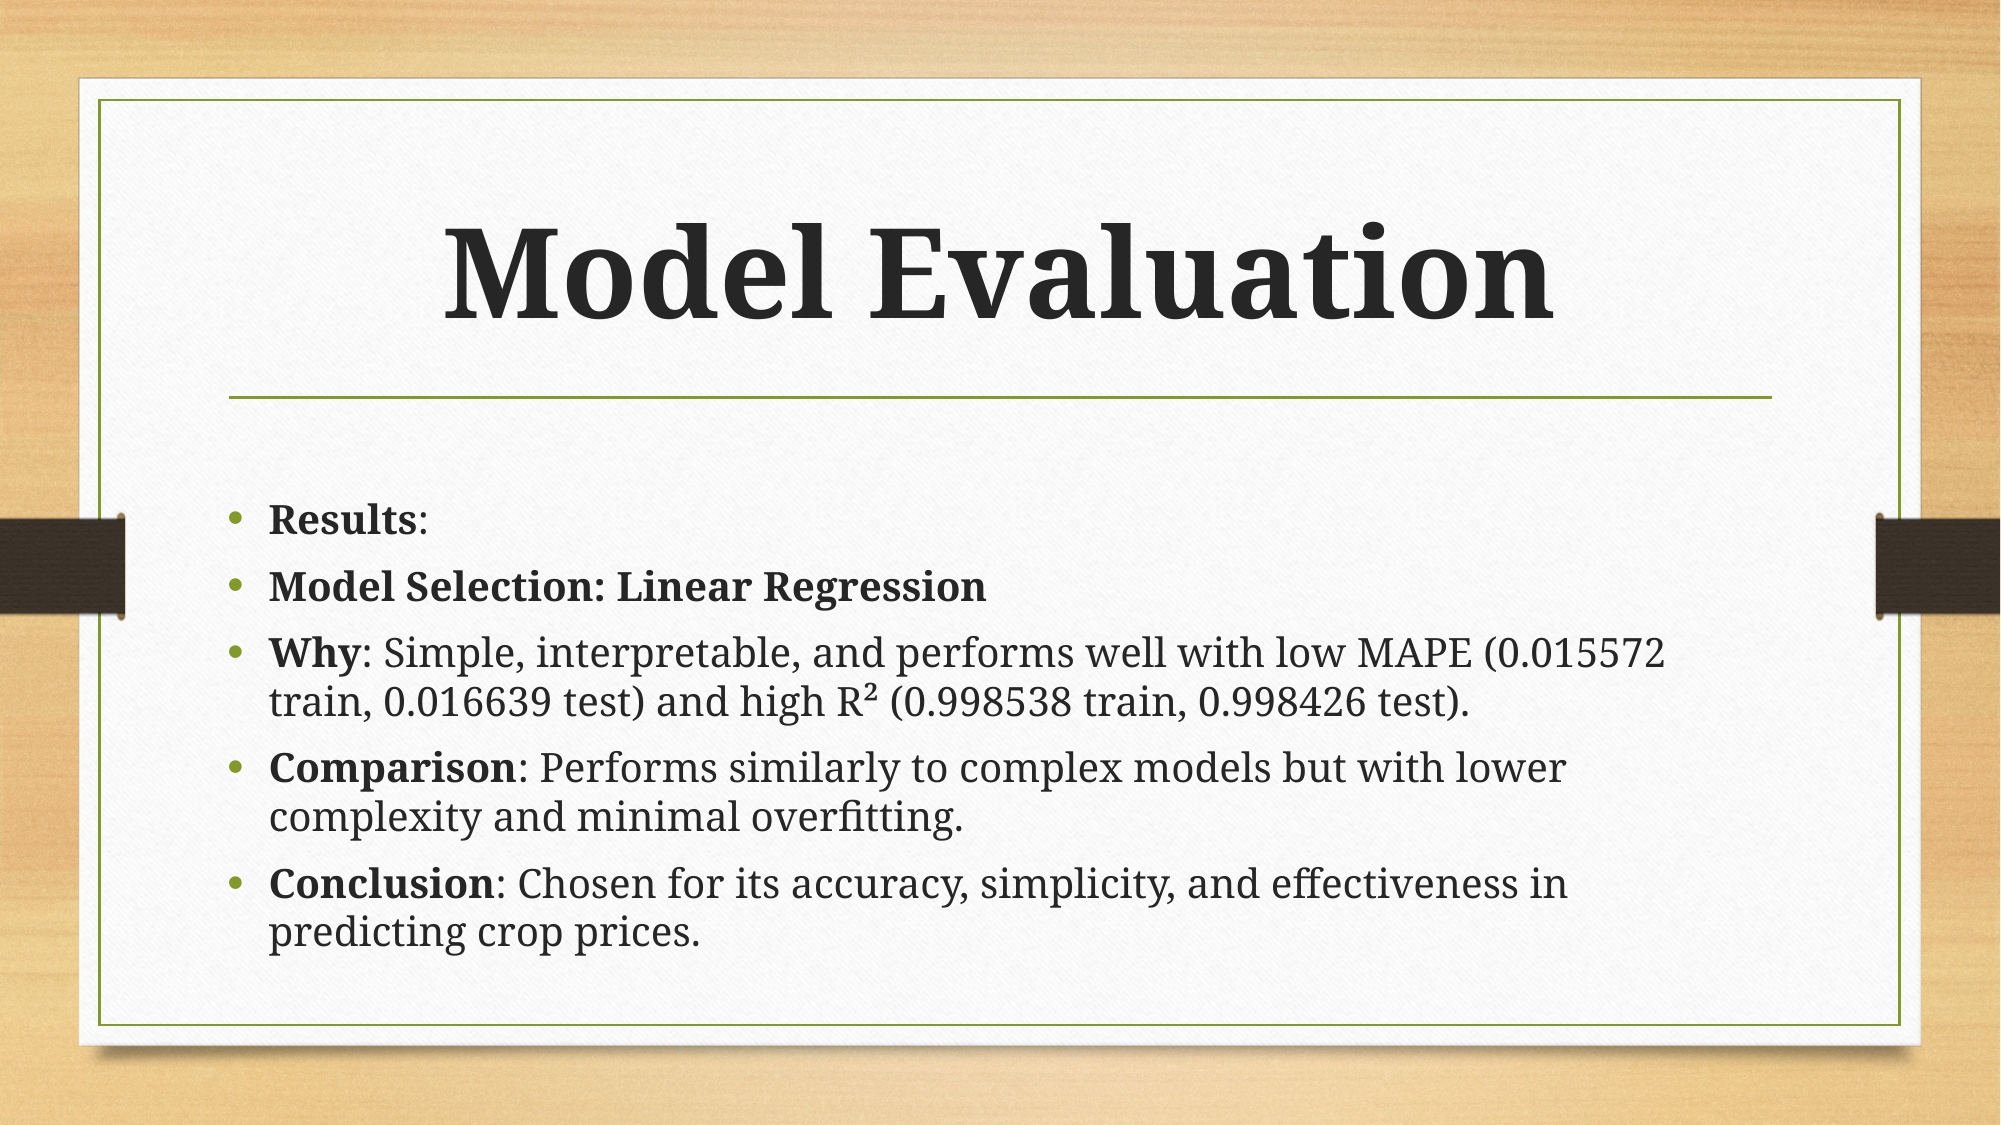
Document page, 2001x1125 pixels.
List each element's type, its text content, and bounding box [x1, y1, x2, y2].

picture [0, 0, 2001, 1125]
list Results: Model Selection: Linear Regression Why: Simple, interpretable, and performs well with low MAPE (0.015572 train, 0.016639 test) and high R² (0.998538 train, 0.998426 test). Comparison: Performs similarly to complex models but with lower complexity and minimal overfitting. Conclusion: Chosen for its accuracy, simplicity, and effectiveness in predicting crop prices. [212, 419, 1788, 964]
title Model Evaluation [212, 161, 1788, 375]
